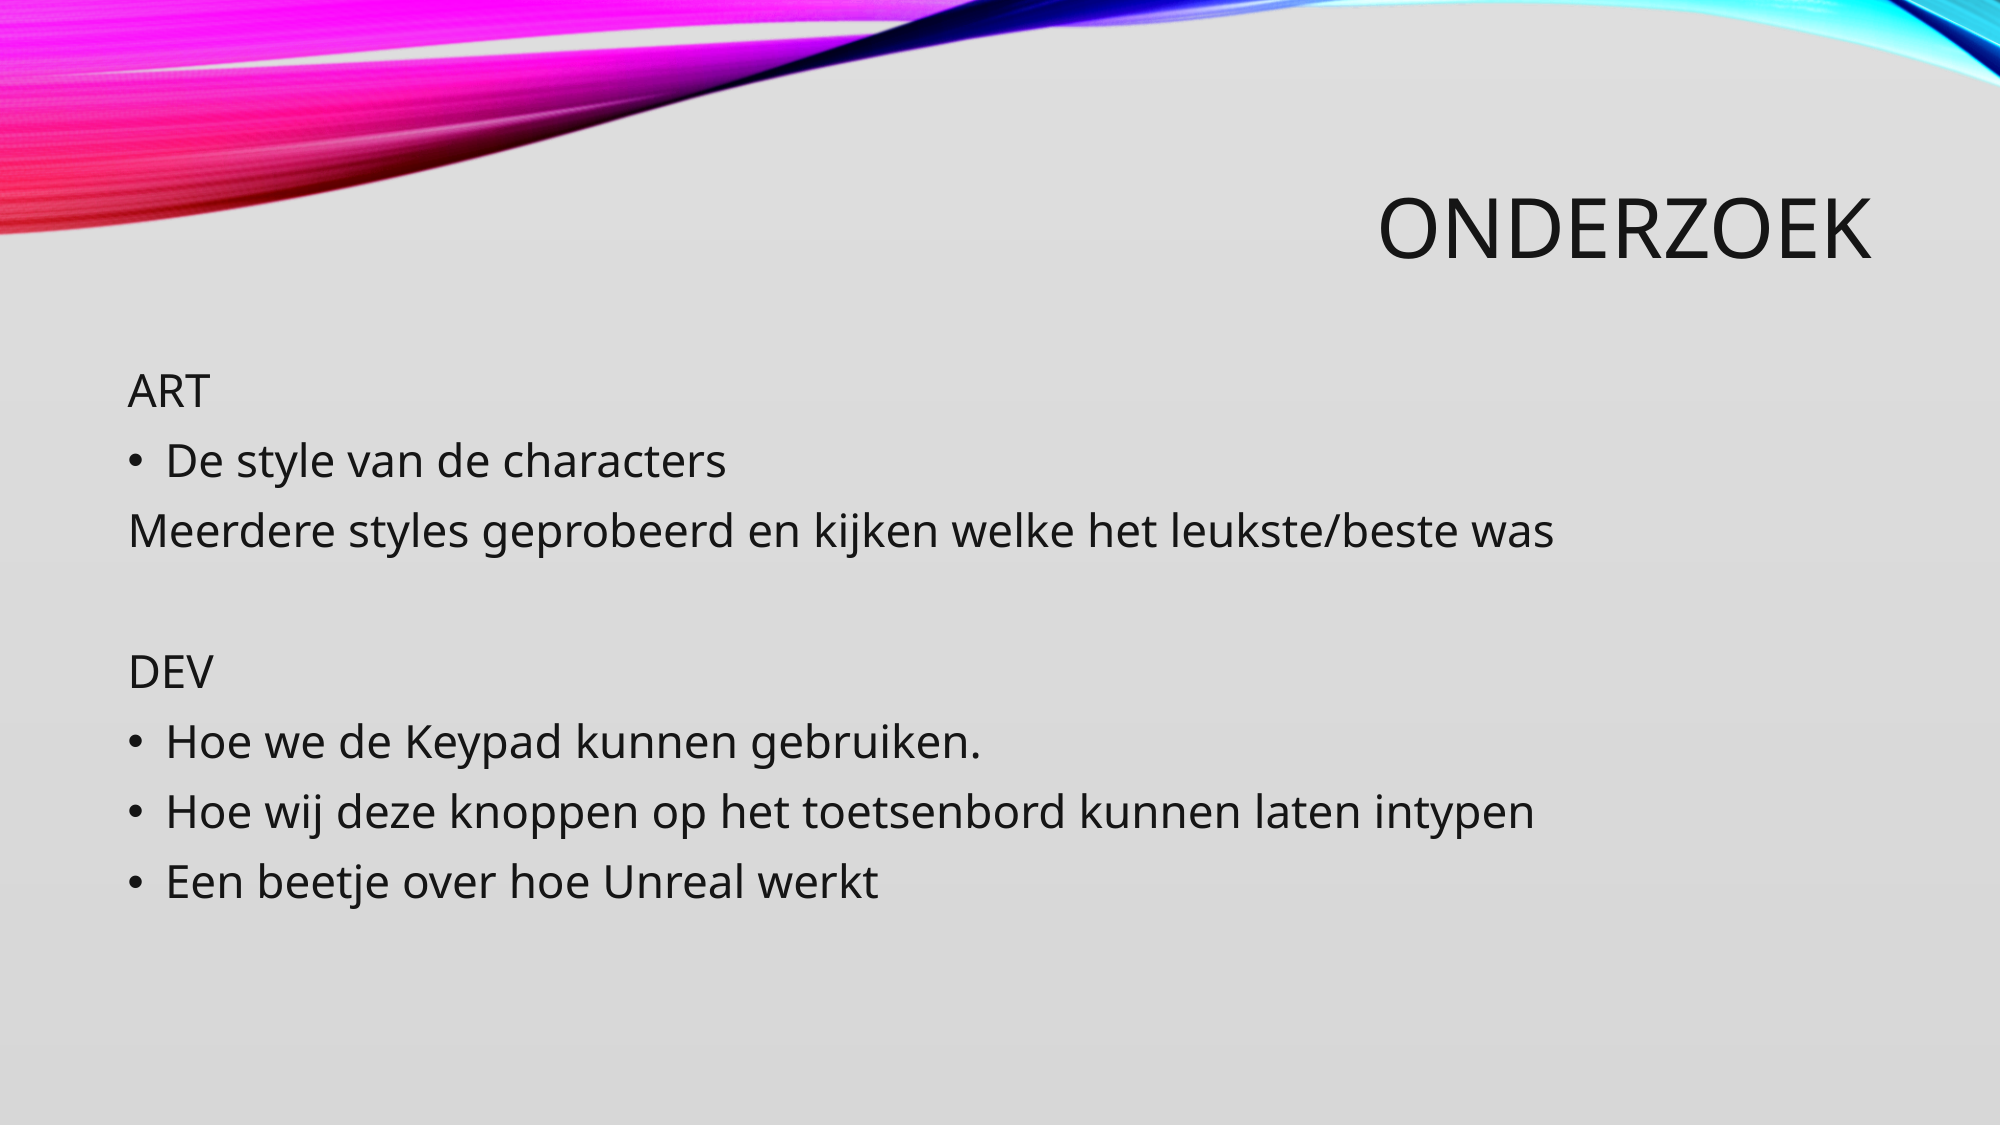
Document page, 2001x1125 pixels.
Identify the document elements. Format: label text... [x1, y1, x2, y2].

list ART De style van de characters Meerdere styles geprobeerd en kijken welke het leukste/beste was DEV Hoe we de Keypad kunnen gebruiken. Hoe wij deze knoppen op het toetsenbord kunnen laten intypen Een beetje over hoe Unreal werkt [112, 360, 1888, 1021]
picture [1890, 0, 2000, 75]
picture [0, 0, 2000, 237]
picture [1910, 0, 2000, 45]
title onderzoek [474, 125, 1888, 338]
